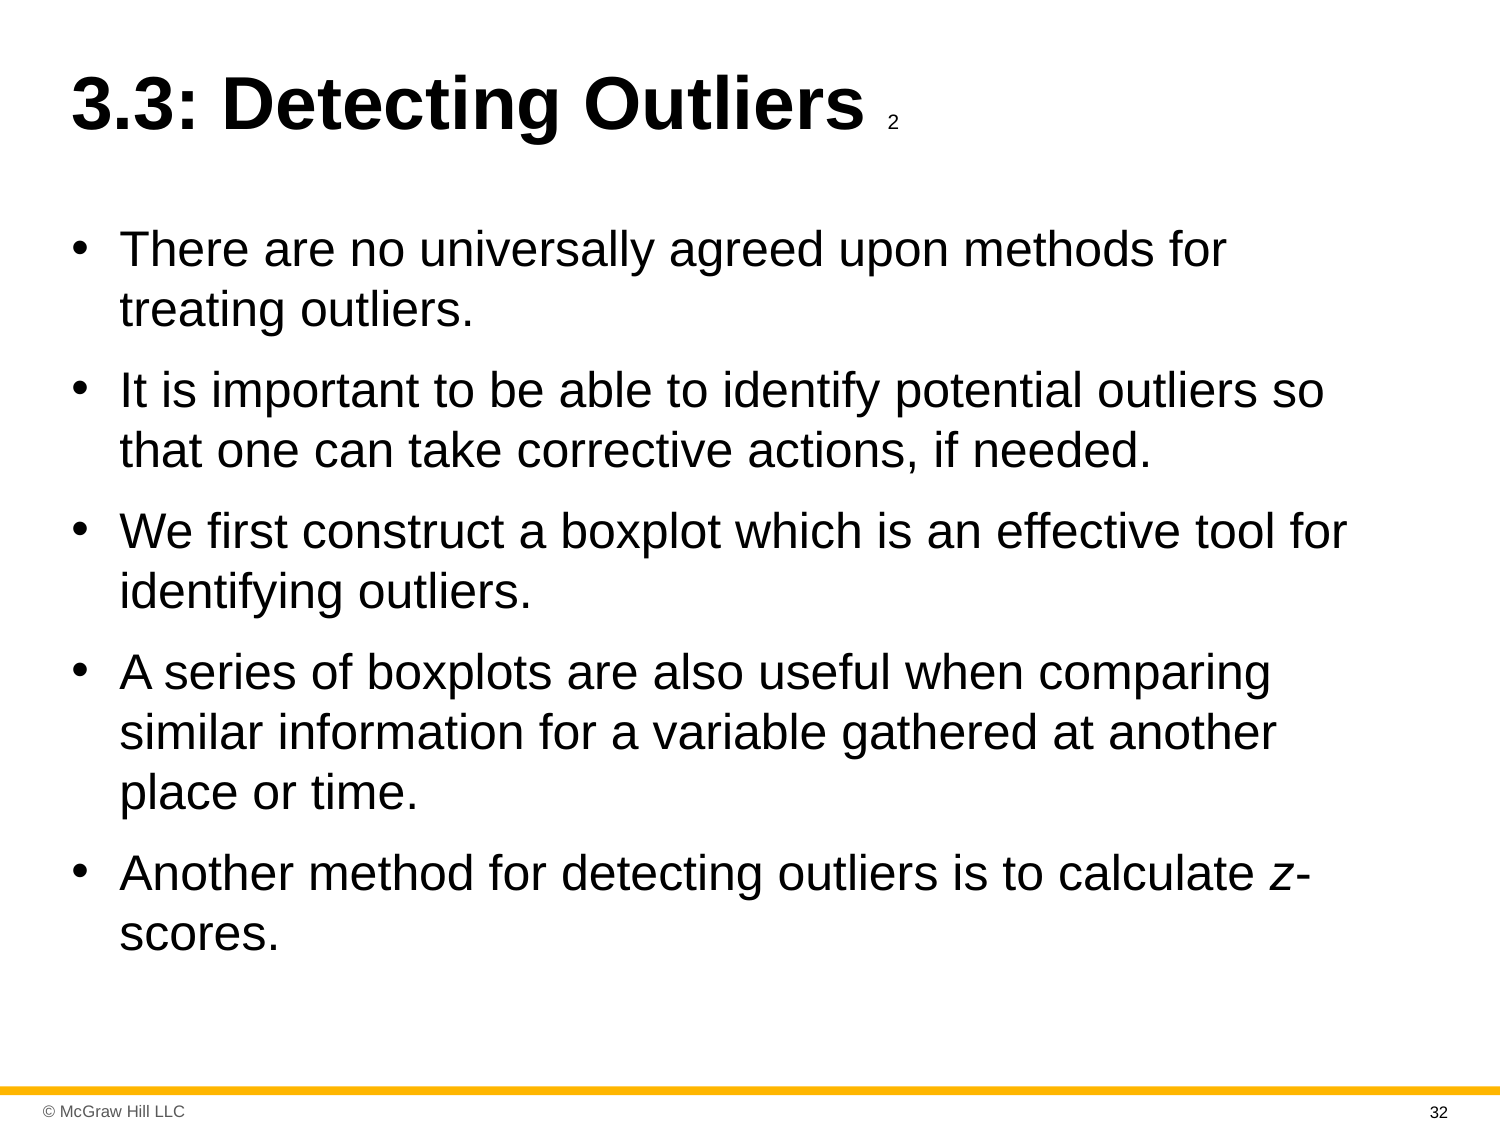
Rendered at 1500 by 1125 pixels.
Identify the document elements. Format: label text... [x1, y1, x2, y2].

list There are no universally agreed upon methods for treating outliers. It is important to be able to identify potential outliers so that one can take corrective actions, if needed. We first construct a boxplot which is an effective tool for identifying outliers. A series of boxplots are also useful when comparing similar information for a variable gathered at another place or time. Another method for detecting outliers is to calculate z-scores. [56, 209, 1416, 1069]
slide_number 32 [1415, 1094, 1474, 1122]
title 3.3: Detecting Outliers 2 [56, 31, 1444, 180]
